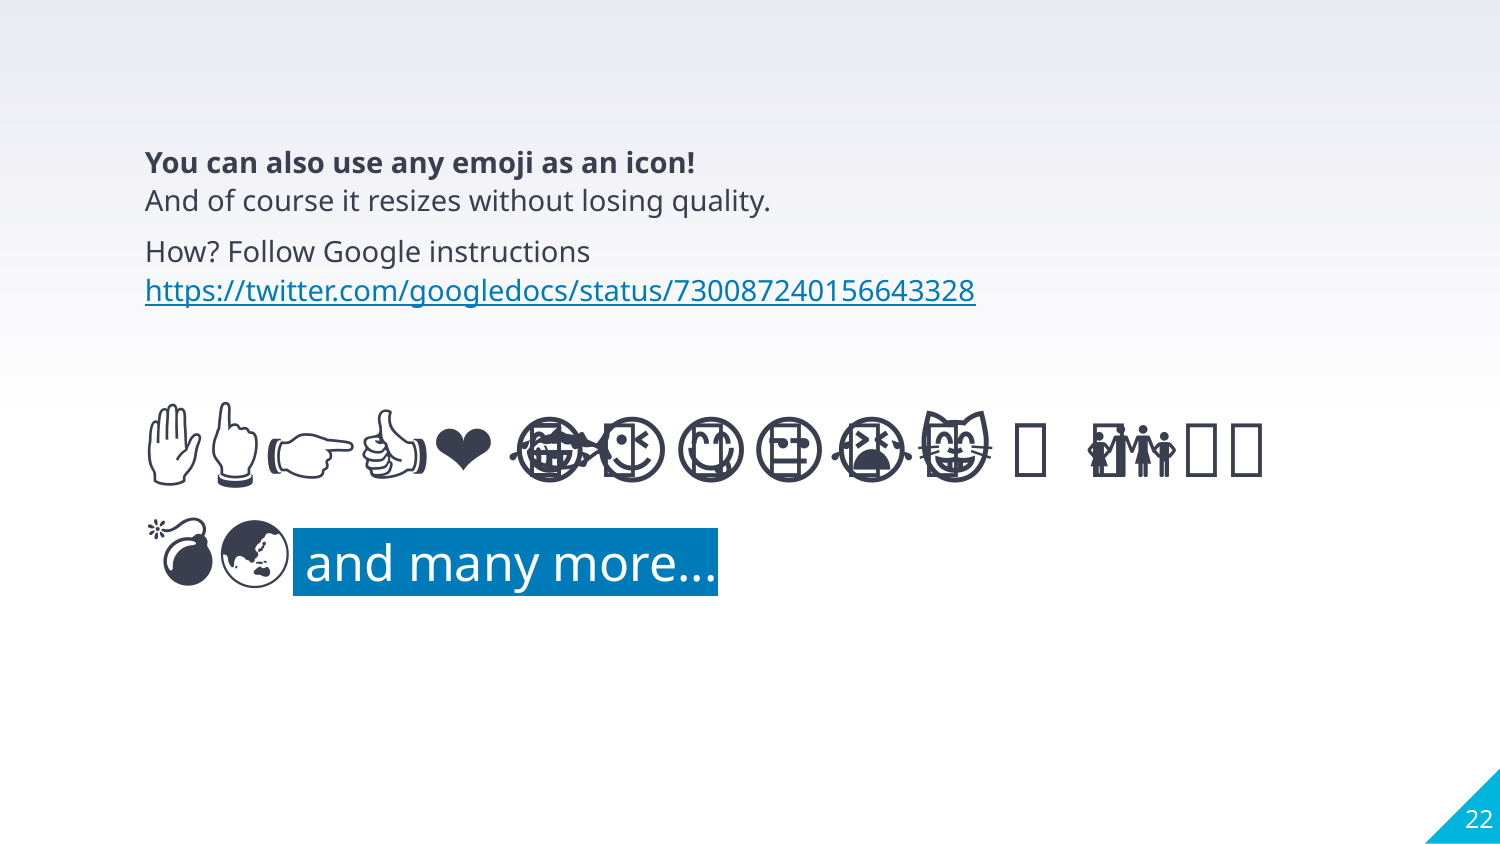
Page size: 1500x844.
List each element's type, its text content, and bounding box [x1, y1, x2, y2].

text_box ✋👆👉👍👤👦👧👨👩👪💃🏃💑❤😂😉😋😒😭👶😸🐟🍒🍔💣📌📖🔨🎃🎈🎨🏈🏰🌏🔌🔑 and many more... [144, 389, 1347, 812]
slide_number 22 [1418, 760, 1494, 838]
list You can also use any emoji as an icon! And of course it resizes without losing quality. How? Follow Google instructions https://twitter.com/googledocs/status/730087240156643328 [145, 140, 1348, 330]
